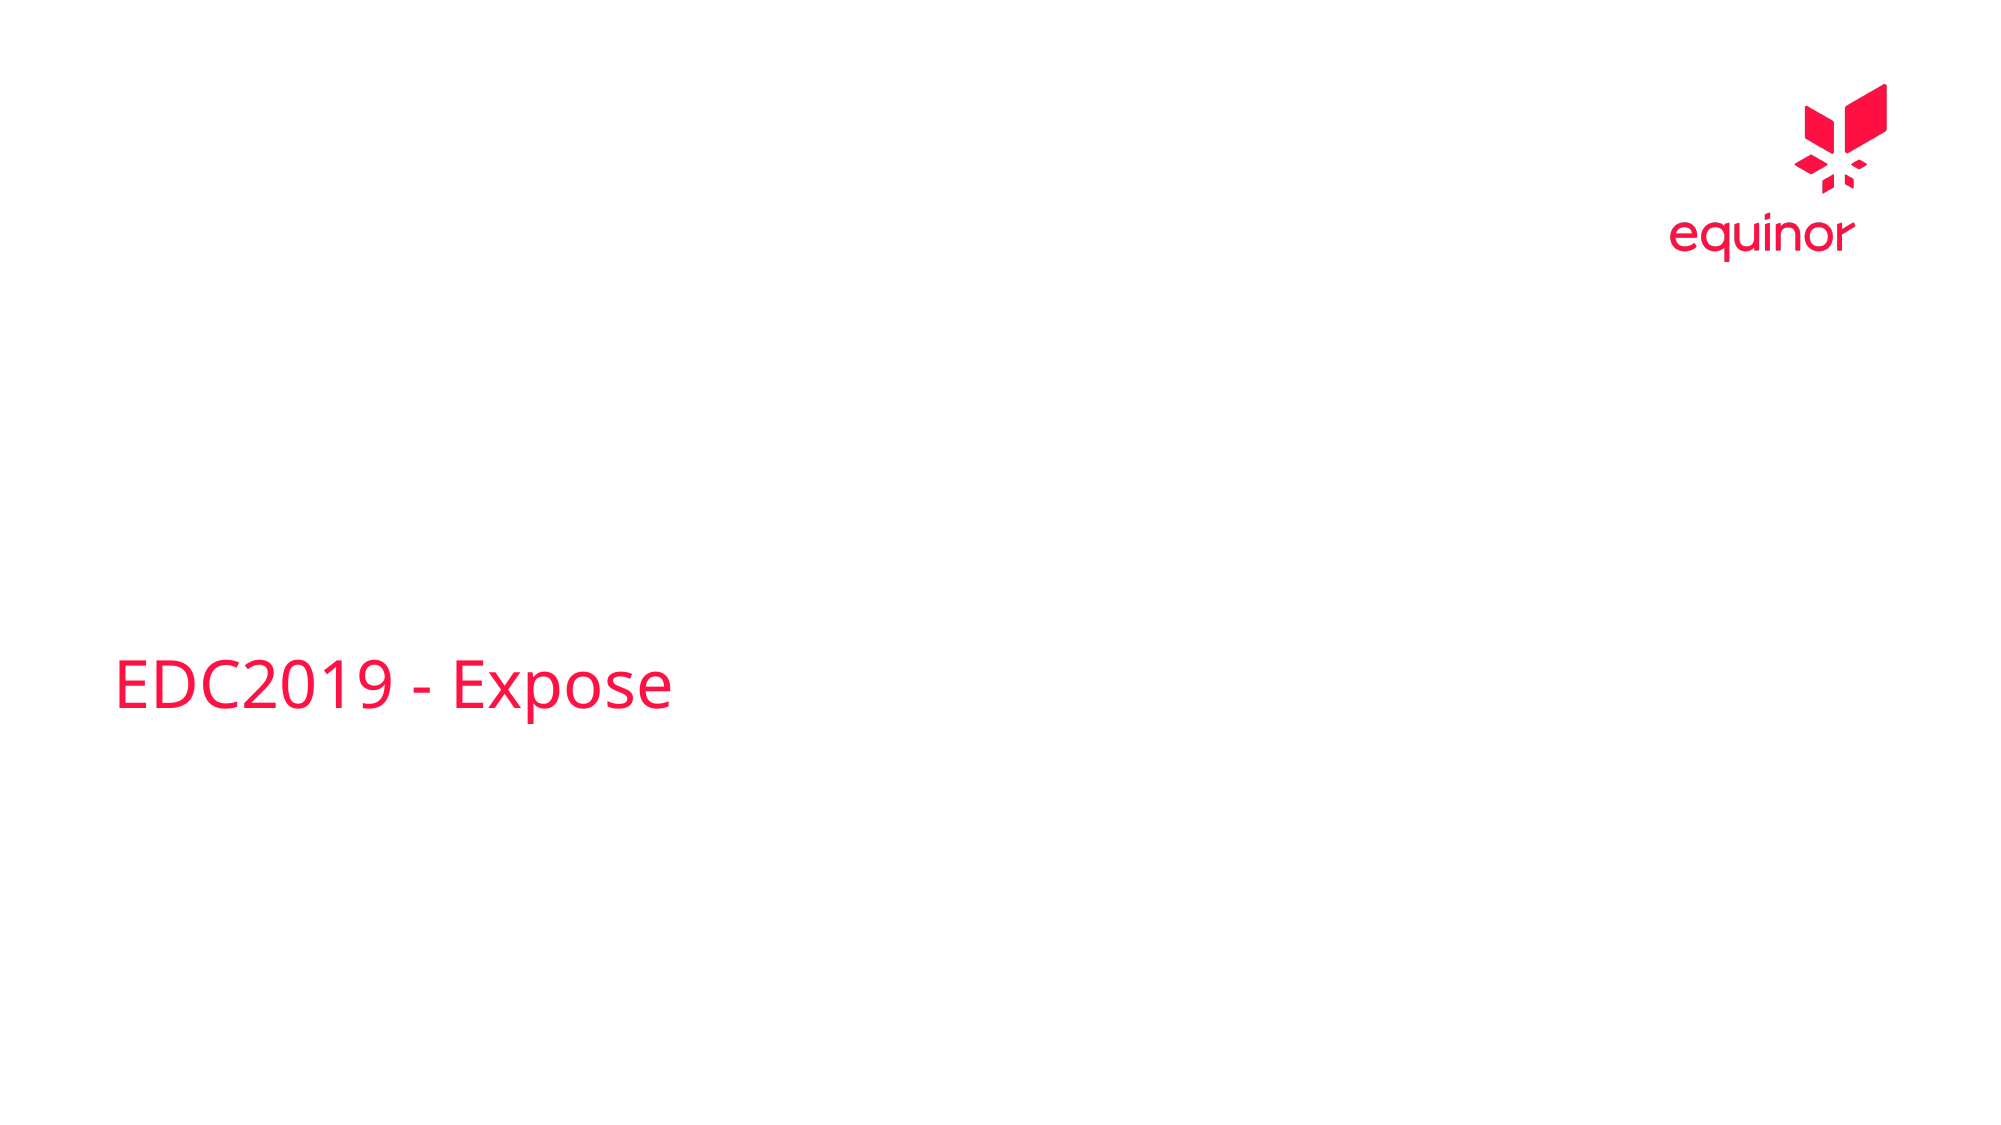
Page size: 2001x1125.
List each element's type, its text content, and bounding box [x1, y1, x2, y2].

title EDC2019 - Expose [114, 131, 994, 722]
picture [1670, 84, 1887, 262]
